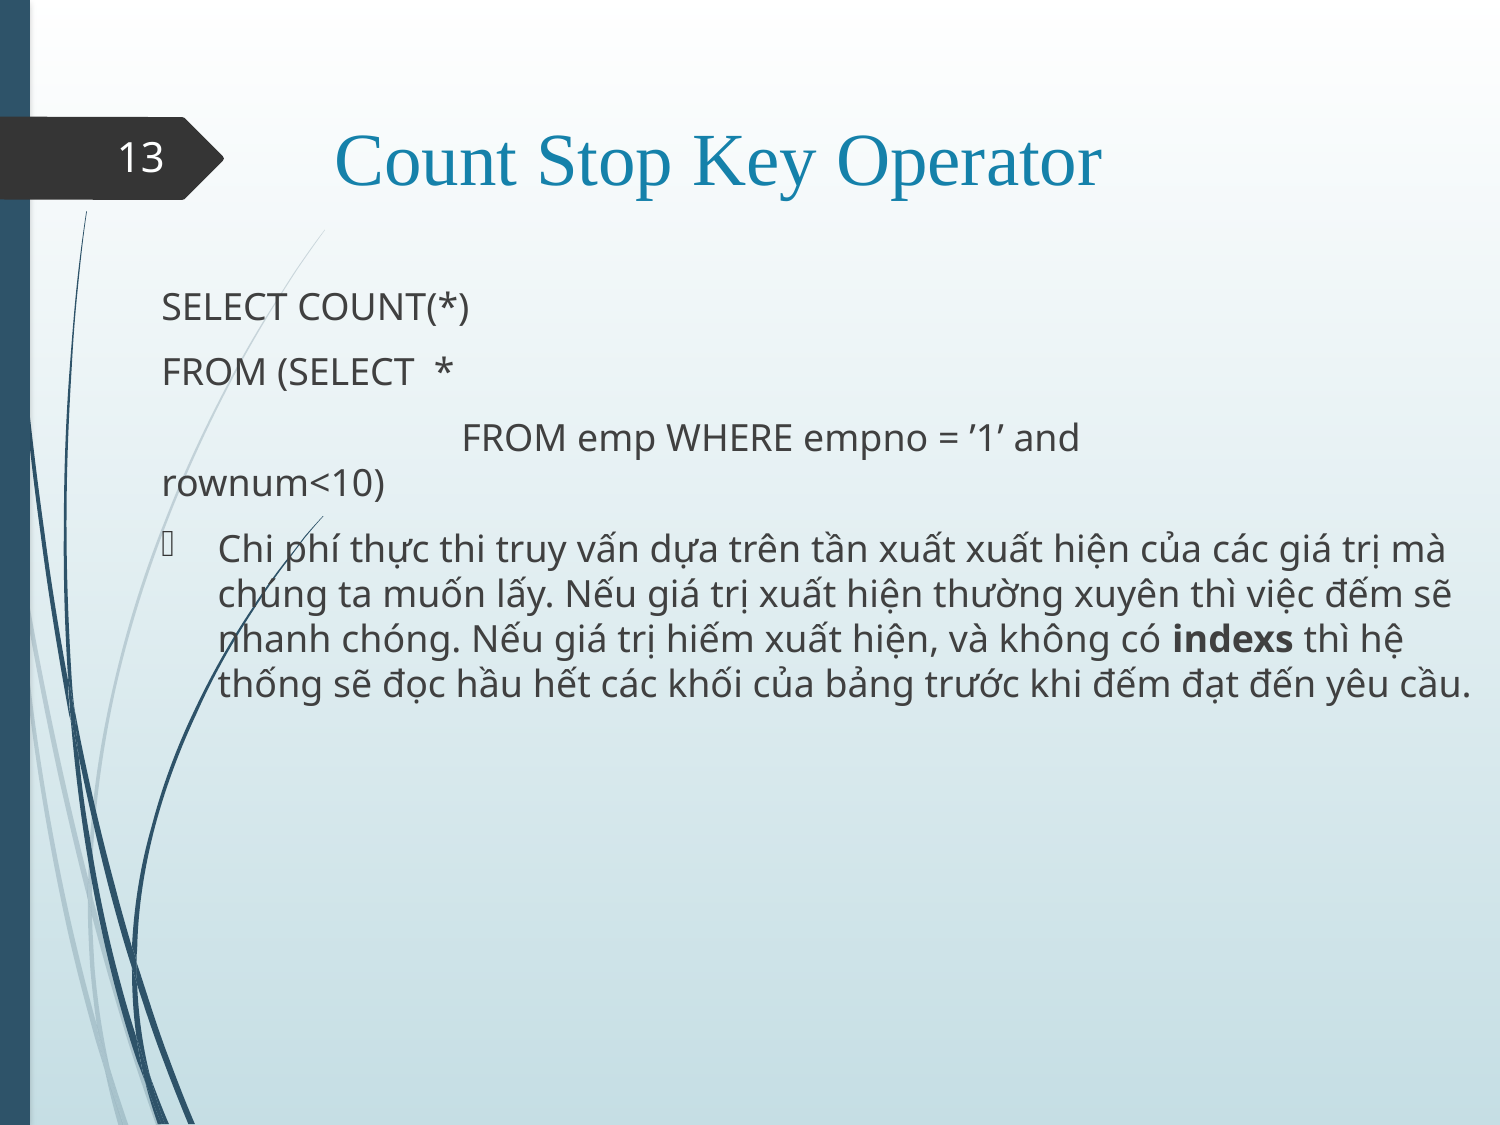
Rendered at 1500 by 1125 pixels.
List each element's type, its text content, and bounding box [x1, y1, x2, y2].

slide_number 13 [83, 129, 180, 190]
title Count Stop Key Operator [319, 102, 1400, 275]
list SELECT COUNT(*) FROM (SELECT * FROM emp WHERE empno = ’1’ and rownum<10) Chi phí thực thi truy vấn dựa trên tần xuất xuất hiện của các giá trị mà chúng ta muốn lấy. Nếu giá trị xuất hiện thường xuyên thì việc đếm sẽ nhanh chóng. Nếu giá trị hiếm xuất hiện, và không có indexs thì hệ thống sẽ đọc hầu hết các khối của bảng trước khi đếm đạt đến yêu cầu. [146, 275, 1497, 1088]
